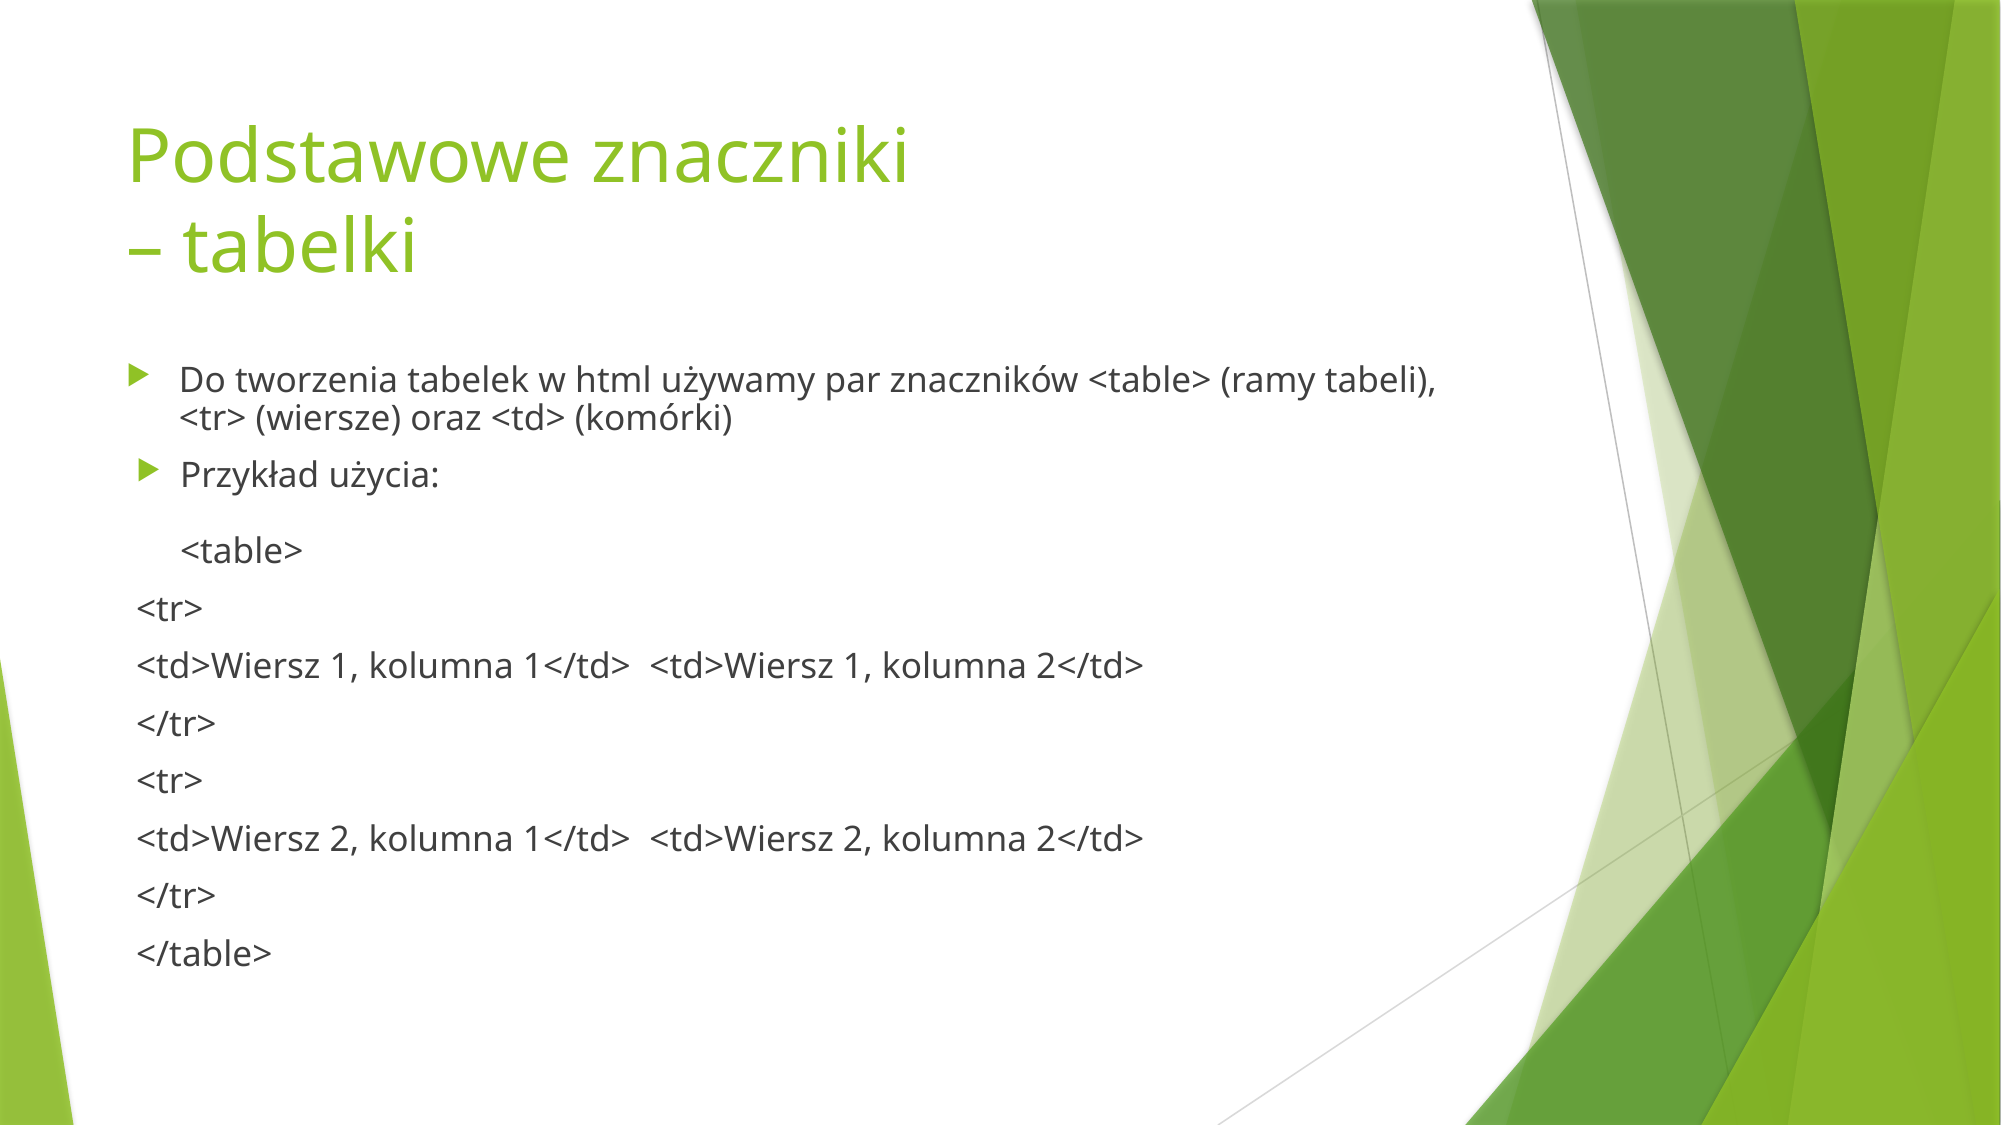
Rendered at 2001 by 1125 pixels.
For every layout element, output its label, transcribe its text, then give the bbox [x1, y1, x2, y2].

list Do tworzenia tabelek w html używamy par znaczników <table> (ramy tabeli), <tr> (wiersze) oraz <td> (komórki) Przykład użycia: <table> <tr> <td>Wiersz 1, kolumna 1</td> <td>Wiersz 1, kolumna 2</td> </tr> <tr> <td>Wiersz 2, kolumna 1</td> <td>Wiersz 2, kolumna 2</td> </tr> </table> [111, 354, 1522, 992]
title Podstawowe znaczniki – tabelki [111, 99, 1522, 317]
